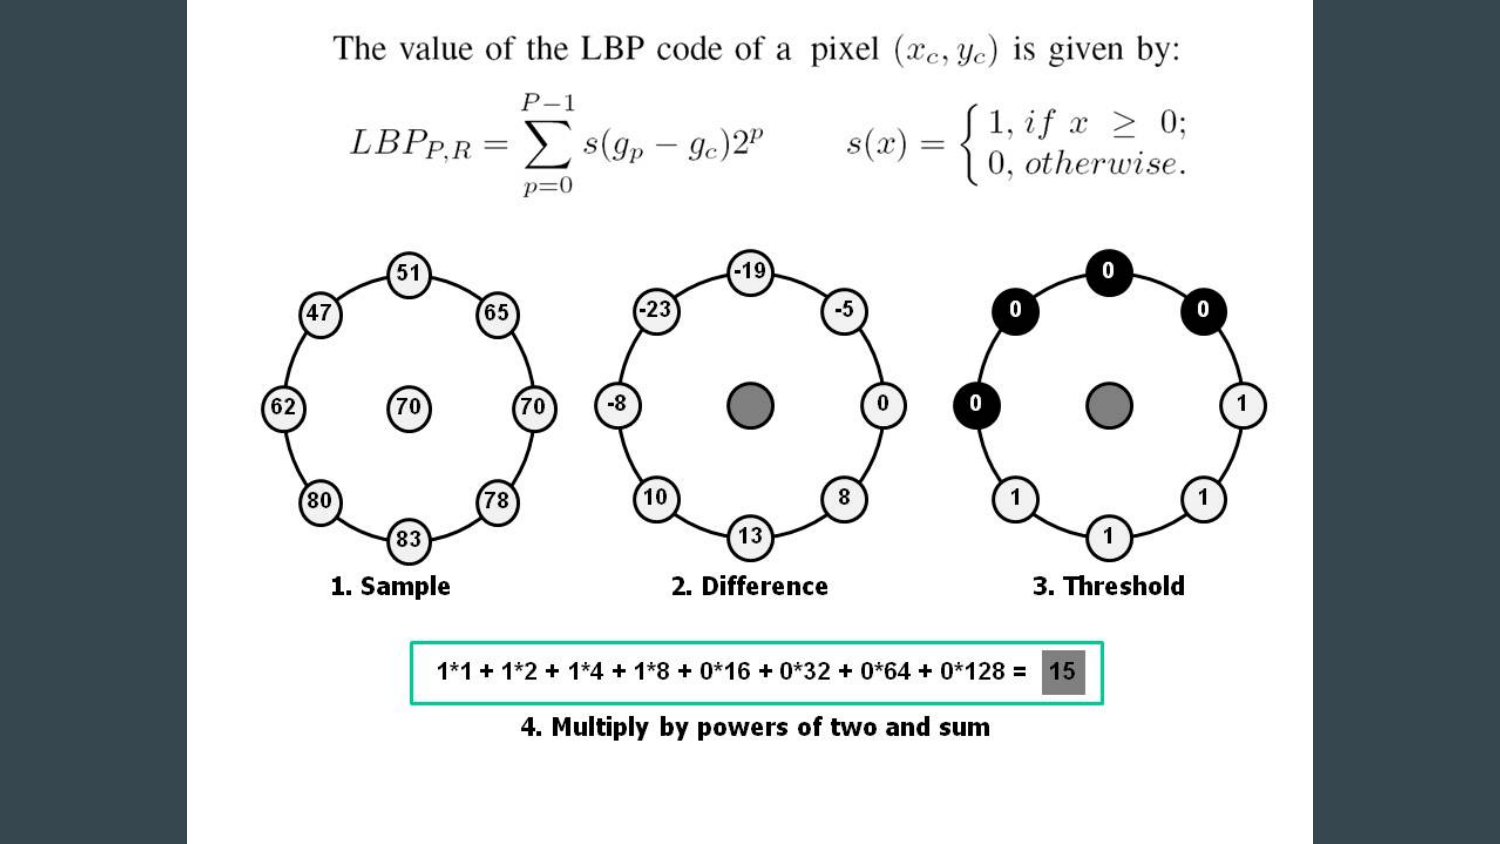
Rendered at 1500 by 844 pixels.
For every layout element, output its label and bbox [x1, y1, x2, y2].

picture [187, 0, 1313, 844]
